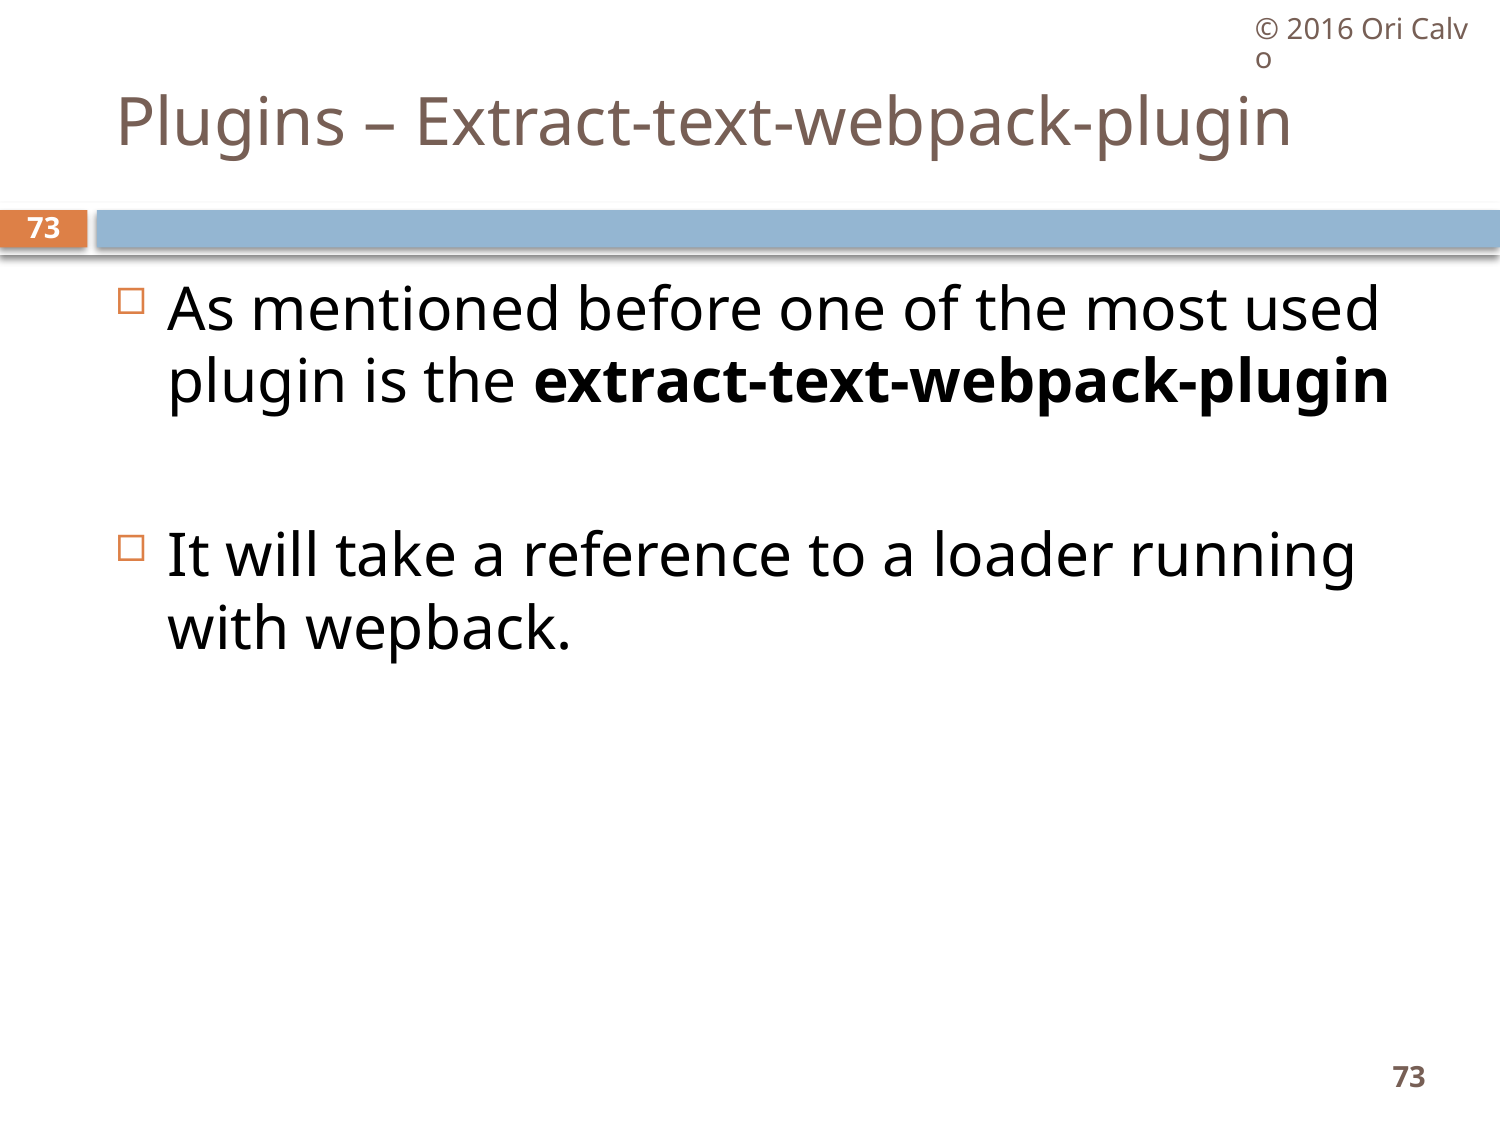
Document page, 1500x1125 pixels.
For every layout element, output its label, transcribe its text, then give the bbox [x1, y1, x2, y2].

list As mentioned before one of the most used plugin is the extract-text-webpack-plugin It will take a reference to a loader running with wepback. [100, 262, 1438, 1106]
slide_number 73 [0, 208, 88, 249]
title Plugins – Extract-text-webpack-plugin [100, 37, 1438, 200]
footer © 2016 Ori Calvo [1240, 0, 1500, 60]
